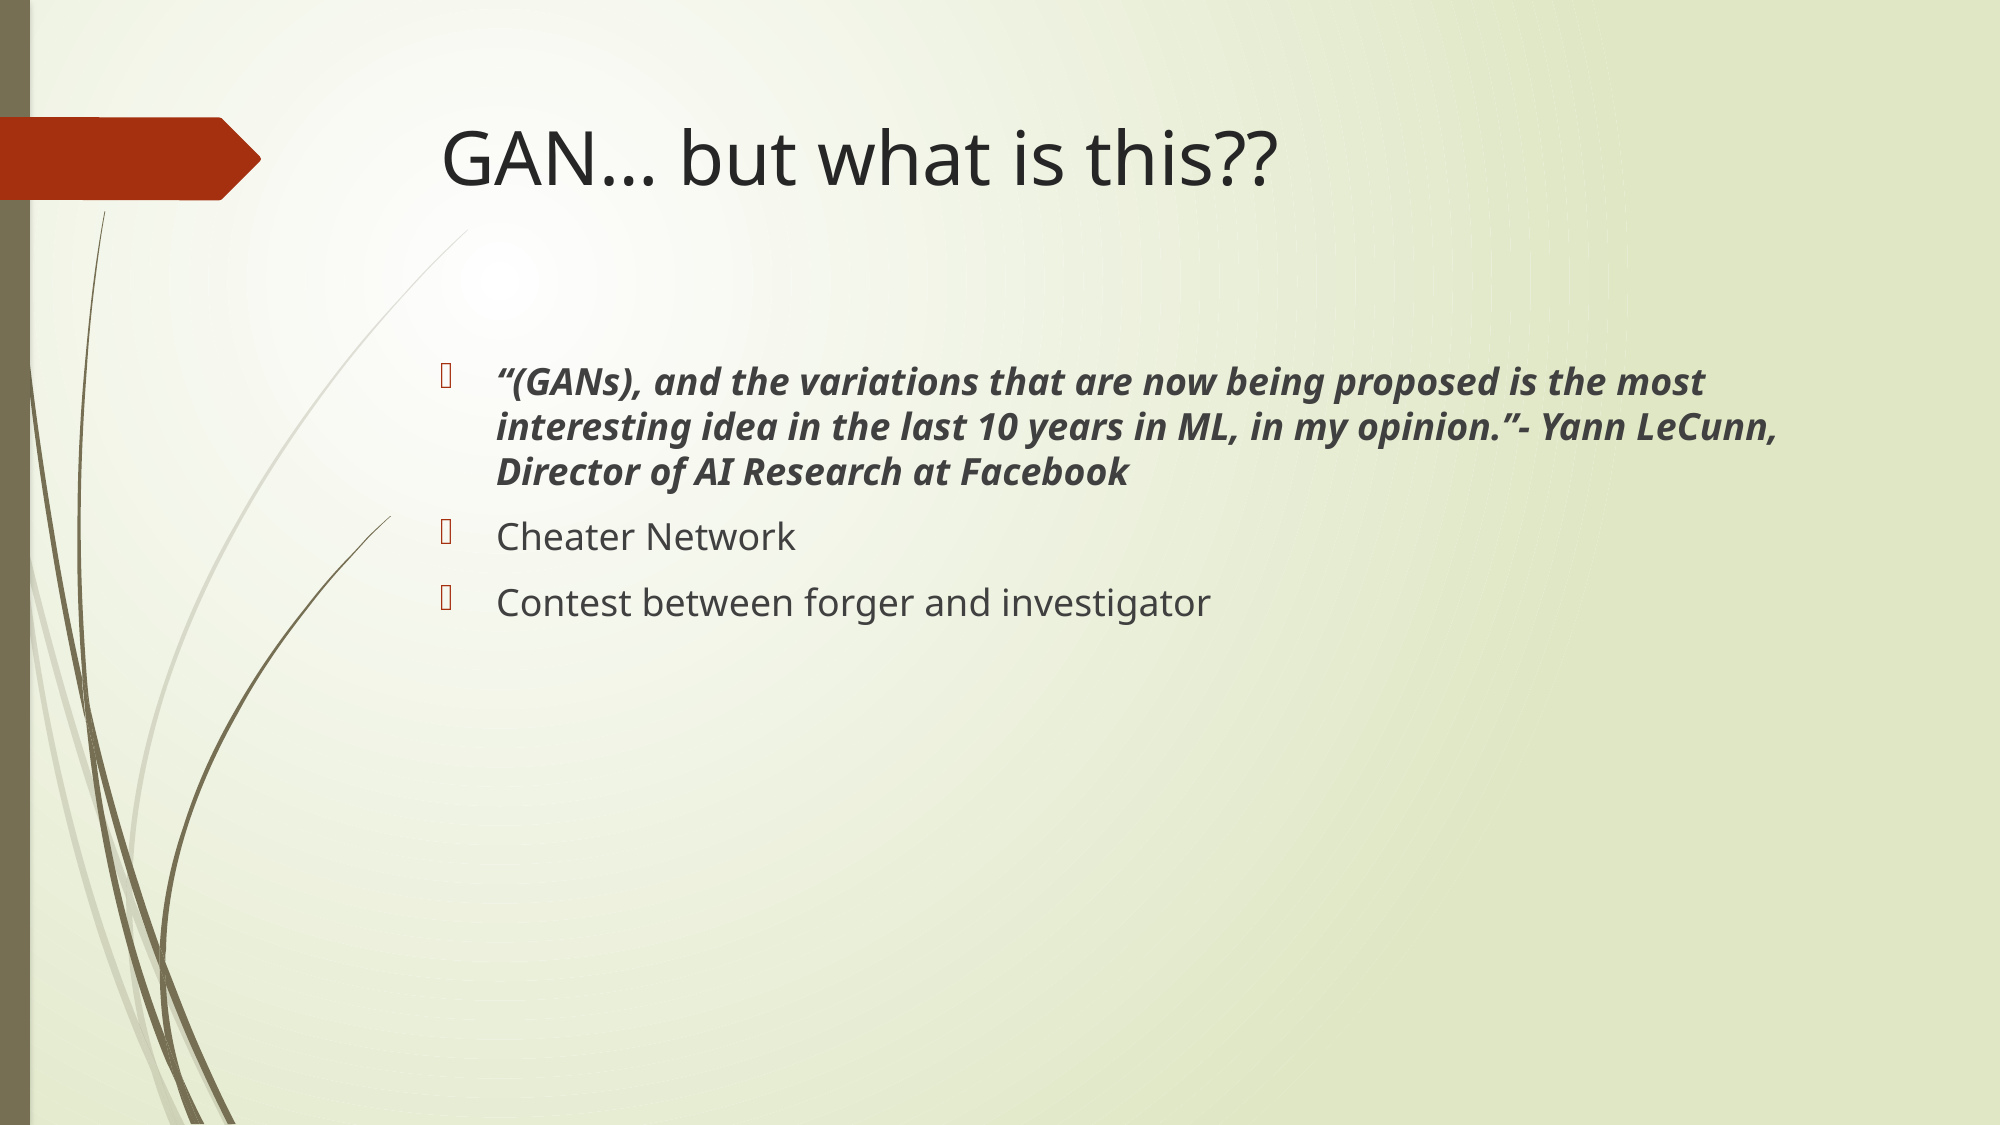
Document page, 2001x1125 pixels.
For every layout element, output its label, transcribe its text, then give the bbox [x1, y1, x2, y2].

list “(GANs), and the variations that are now being proposed is the most interesting idea in the last 10 years in ML, in my opinion.”- Yann LeCunn, Director of AI Research at Facebook Cheater Network Contest between forger and investigator [424, 350, 1888, 970]
title GAN… but what is this?? [425, 102, 1888, 313]
